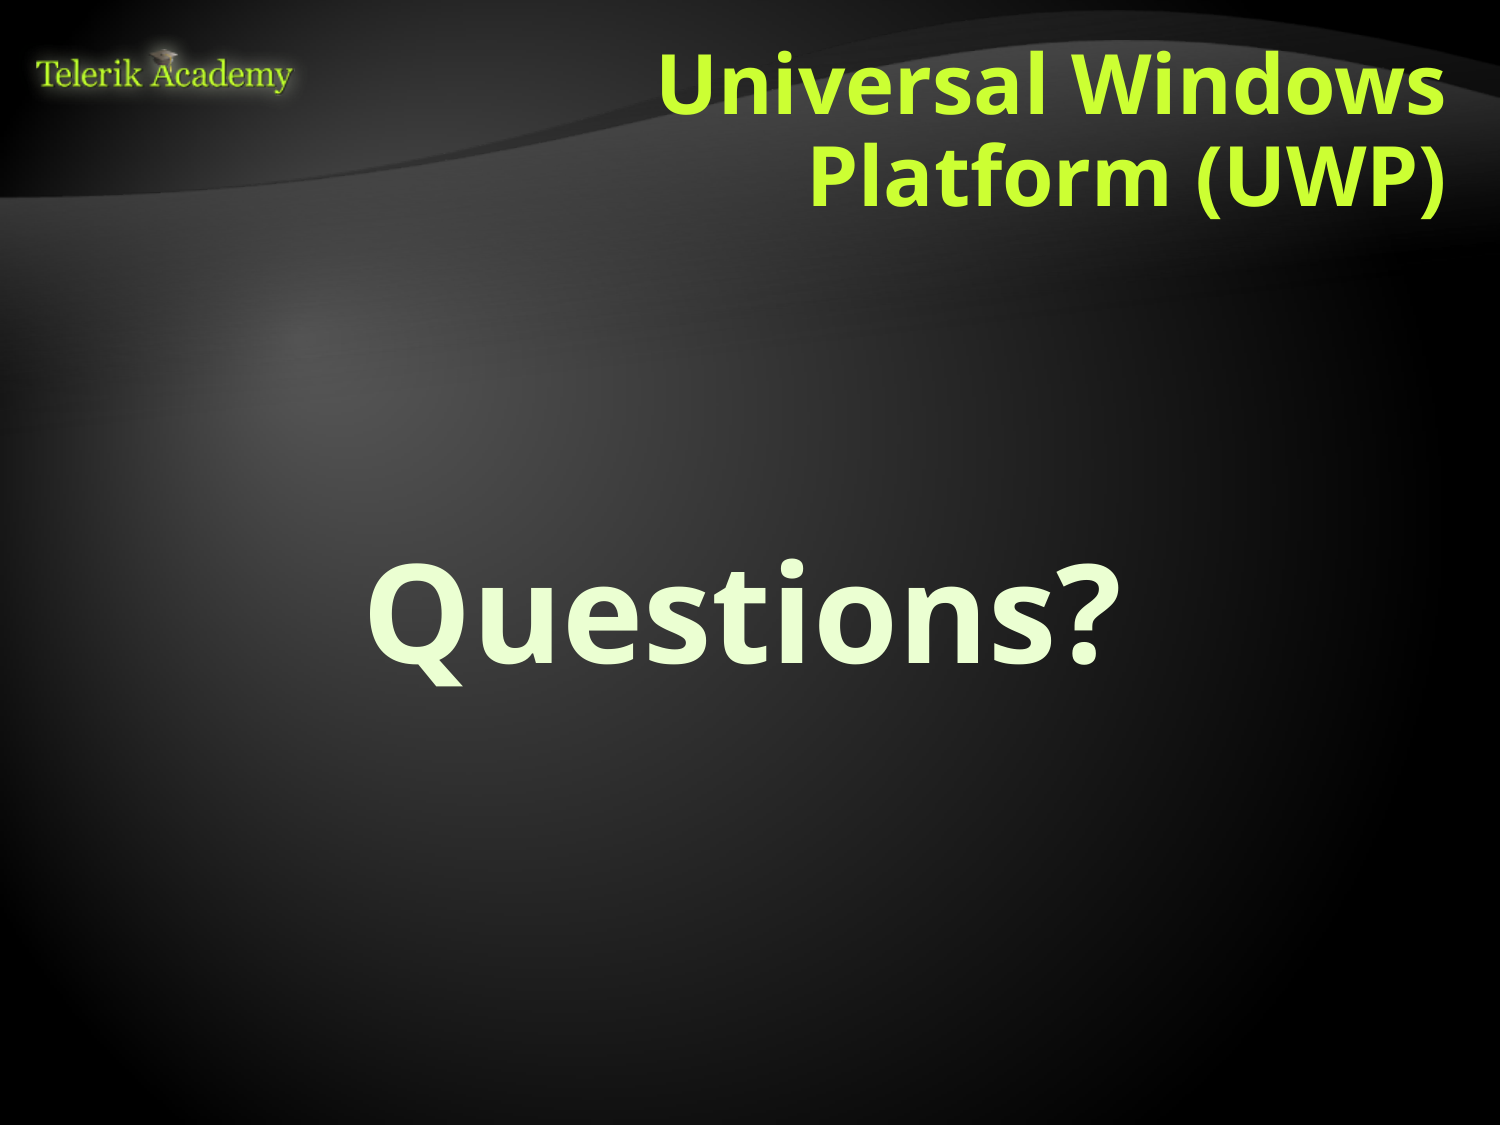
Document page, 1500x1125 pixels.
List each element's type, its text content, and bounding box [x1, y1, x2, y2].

list Questions? [340, 508, 1145, 709]
title Universal Windows Platform (UWP) [300, 37, 1463, 225]
picture [0, 0, 1500, 1125]
